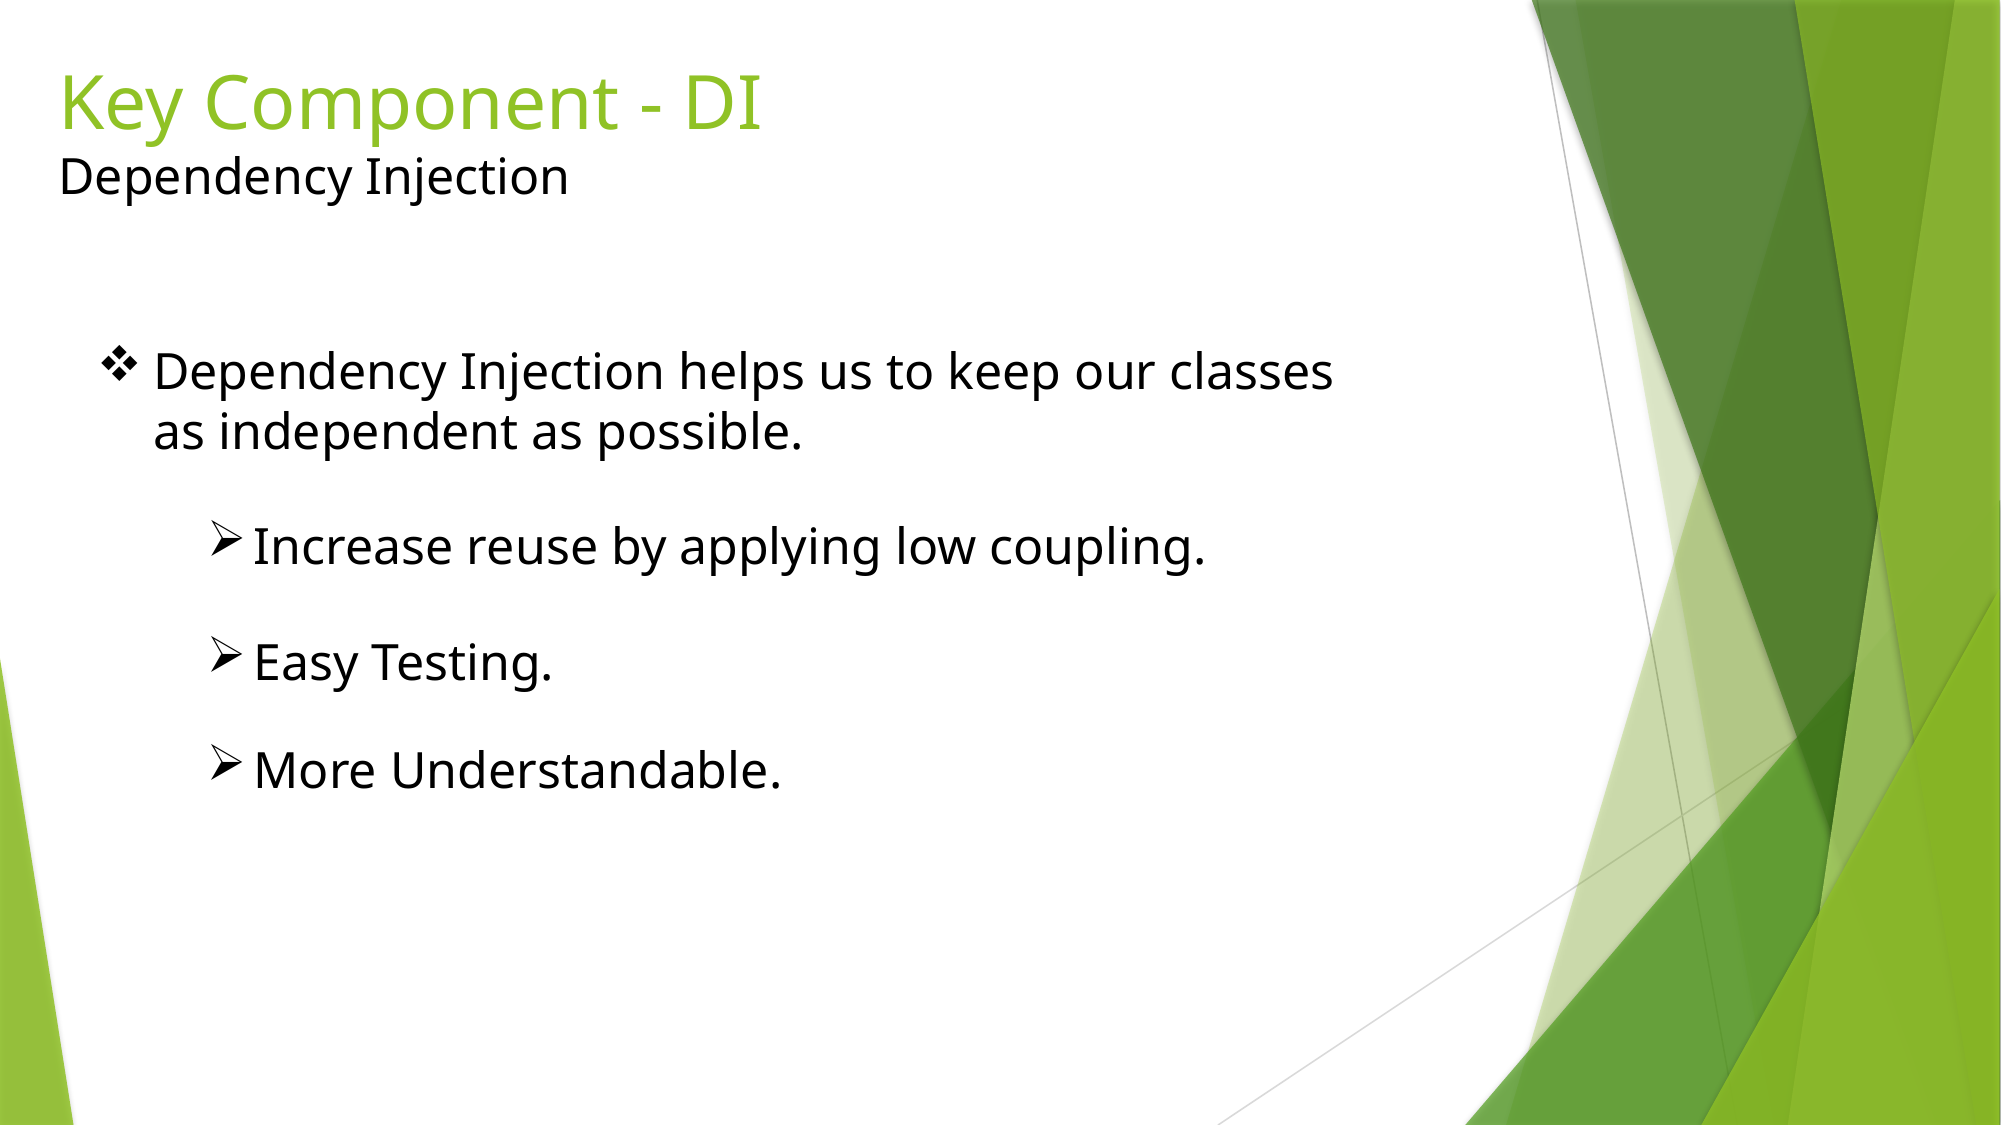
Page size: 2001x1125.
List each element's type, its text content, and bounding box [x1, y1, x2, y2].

text_box Increase reuse by applying low coupling. [192, 506, 1629, 582]
text_box Dependency Injection helps us to keep our classes as independent as possible. [82, 331, 1367, 467]
title Key Component - DI Dependency Injection [43, 47, 1484, 233]
text_box Easy Testing. [192, 623, 1786, 698]
text_box More Understandable. [192, 730, 1845, 806]
